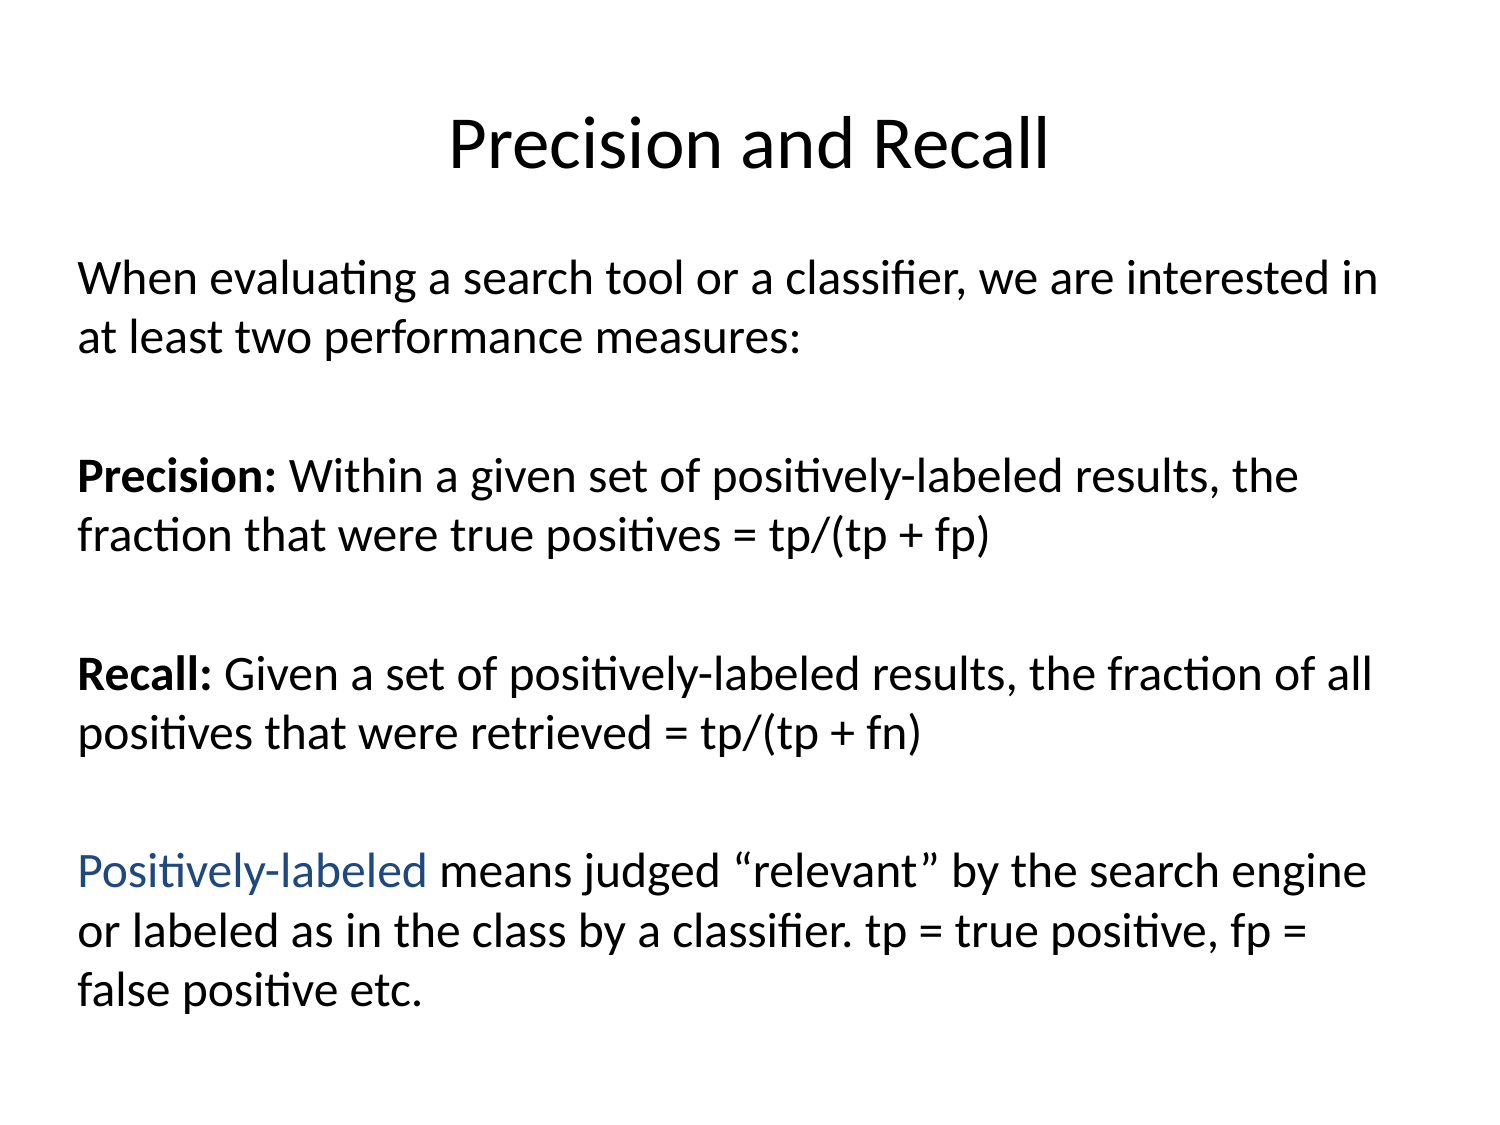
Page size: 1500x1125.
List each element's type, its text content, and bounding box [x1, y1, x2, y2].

list When evaluating a search tool or a classifier, we are interested in at least two performance measures: Precision: Within a given set of positively-labeled results, the fraction that were true positives = tp/(tp + fp) Recall: Given a set of positively-labeled results, the fraction of all positives that were retrieved = tp/(tp + fn) Positively-labeled means judged “relevant” by the search engine or labeled as in the class by a classifier. tp = true positive, fp = false positive etc. [62, 237, 1413, 1025]
title Precision and Recall [75, 45, 1425, 233]
